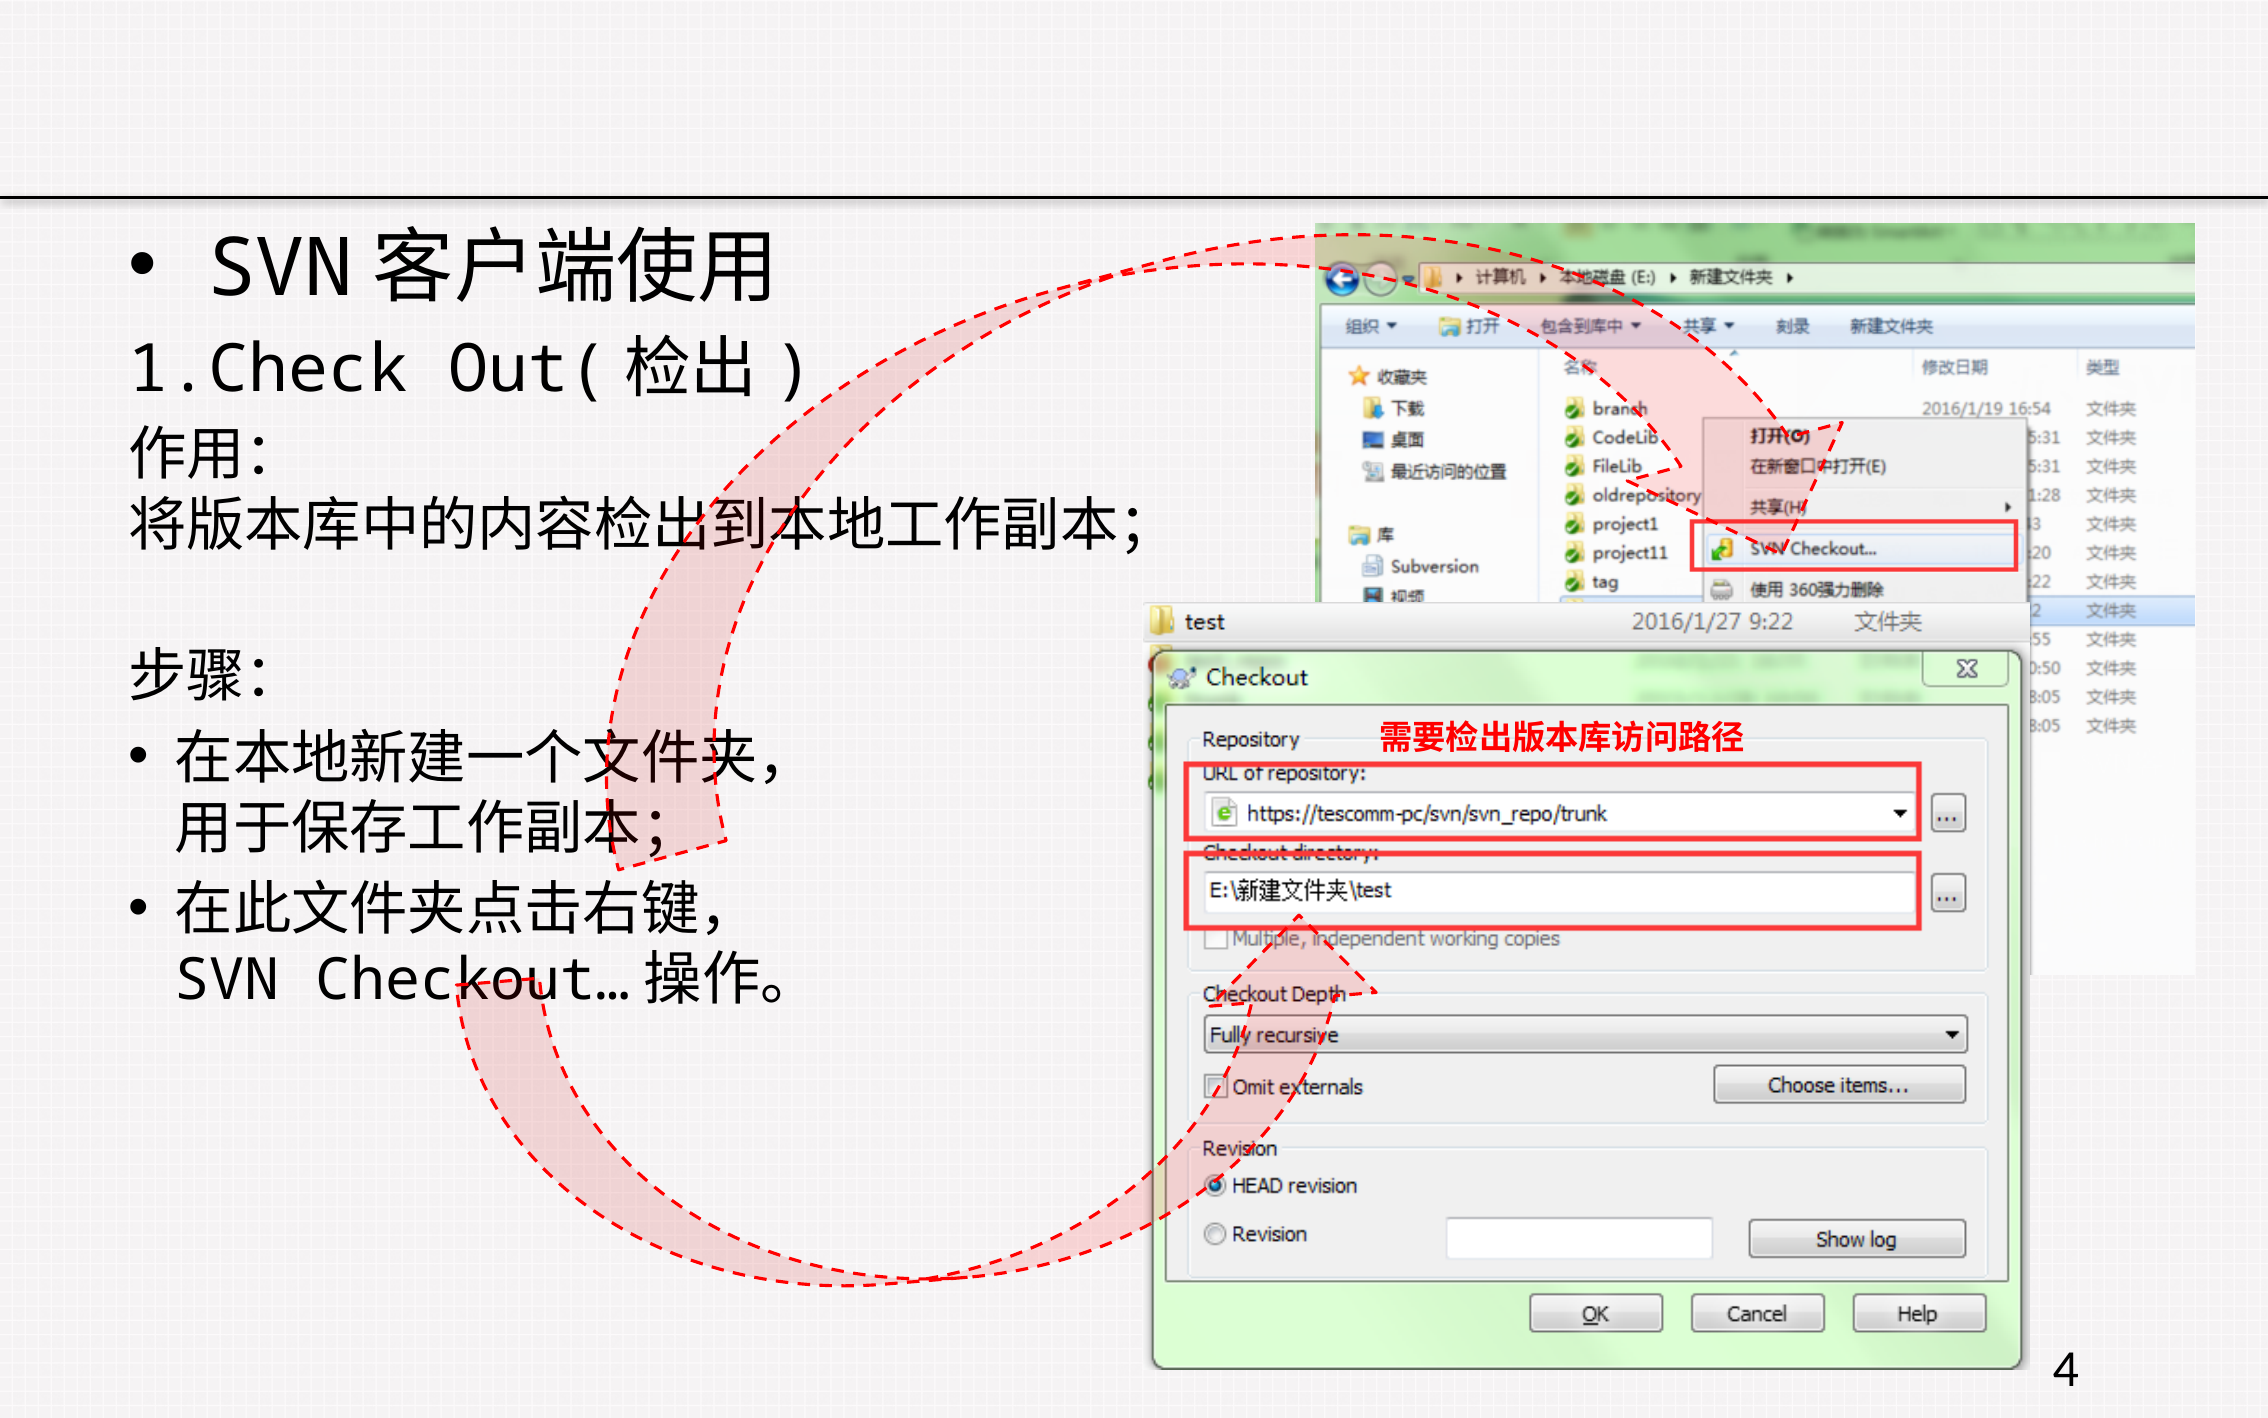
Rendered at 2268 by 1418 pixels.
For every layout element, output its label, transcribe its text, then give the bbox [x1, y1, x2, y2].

text_box [544, 1019, 553, 1038]
text_box [693, 1259, 711, 1269]
picture [0, 0, 2268, 196]
text_box [980, 306, 998, 317]
text_box [627, 631, 638, 649]
text_box [494, 978, 512, 985]
picture [0, 199, 2268, 1418]
text_box [604, 745, 611, 763]
text_box [808, 1282, 826, 1288]
text_box [605, 804, 612, 822]
text_box [779, 421, 795, 436]
text_box [1091, 234, 1309, 285]
text_box [614, 861, 628, 872]
text_box [618, 658, 628, 677]
text_box [792, 493, 806, 510]
text_box [655, 1187, 672, 1201]
text_box [1064, 279, 1091, 296]
text_box [892, 388, 908, 403]
text_box [779, 1279, 797, 1286]
text_box [870, 407, 886, 422]
text_box [543, 1168, 559, 1184]
text_box [925, 1180, 1138, 1283]
text_box [720, 651, 729, 669]
text_box [607, 716, 614, 734]
text_box [490, 1099, 503, 1116]
text_box [728, 623, 738, 641]
text_box [704, 1220, 722, 1232]
text_box [717, 482, 732, 499]
text_box [459, 1017, 468, 1035]
text_box [867, 1282, 885, 1288]
text_box [810, 470, 825, 487]
text_box [757, 441, 773, 456]
text_box [681, 528, 695, 545]
text_box [874, 355, 892, 368]
text_box [454, 988, 461, 1006]
text_box [577, 1100, 591, 1117]
text_box [730, 1233, 748, 1245]
text_box [523, 976, 542, 982]
text_box [715, 680, 723, 698]
text_box [721, 1267, 739, 1276]
text_box [938, 353, 955, 367]
text_box [871, 1273, 889, 1280]
text_box [665, 1248, 683, 1259]
text_box [1007, 296, 1026, 307]
text_box [842, 1269, 860, 1277]
text_box [604, 774, 609, 792]
text_box [1035, 288, 1054, 298]
text_box [667, 850, 685, 859]
text_box [638, 604, 650, 622]
text_box [736, 461, 752, 477]
text_box [720, 825, 729, 844]
text_box [953, 317, 971, 328]
text_box [464, 980, 482, 987]
list SVN客户端使用 1.Check Out(检出) 作用： 将版本库中的内容检出到本地工作副本； 步骤： 在本地新建一个文件夹， 用于保存工作副本； 在此文件夹点击右键， SVN Checkout…操作。 [113, 206, 2155, 1267]
text_box [963, 337, 980, 351]
text_box [594, 1124, 608, 1141]
text_box [523, 1147, 538, 1163]
text_box [825, 386, 842, 400]
text_box [748, 568, 760, 586]
text_box [926, 328, 944, 340]
text_box [849, 370, 867, 384]
text_box [613, 1222, 630, 1235]
text_box [813, 1263, 831, 1271]
text_box [638, 857, 657, 867]
text_box [829, 448, 844, 464]
text_box [757, 1245, 775, 1256]
text_box [665, 552, 678, 570]
text_box [849, 427, 864, 443]
text_box [776, 517, 790, 535]
text_box [896, 1276, 918, 1286]
text_box [638, 1236, 656, 1248]
text_box [565, 1188, 581, 1203]
text_box [988, 322, 1005, 335]
text_box [608, 833, 616, 851]
text_box [712, 709, 719, 727]
text_box [466, 1045, 477, 1063]
text_box [552, 1047, 563, 1065]
text_box [538, 991, 546, 1009]
text_box [505, 1123, 519, 1140]
text_box [633, 1168, 649, 1183]
text_box [611, 687, 620, 705]
text_box [679, 1204, 696, 1218]
text_box [1040, 296, 1058, 308]
text_box [715, 797, 723, 815]
text_box [476, 1073, 488, 1090]
text_box [801, 403, 818, 418]
text_box [612, 1147, 628, 1163]
text_box [712, 767, 718, 786]
text_box [563, 1074, 576, 1092]
text_box [900, 341, 918, 354]
text_box [1013, 309, 1031, 321]
text_box [711, 738, 717, 756]
text_box [837, 1283, 855, 1288]
text_box [698, 505, 713, 521]
text_box [761, 542, 774, 560]
text_box [651, 578, 663, 595]
text_box [588, 1206, 605, 1220]
text_box [695, 842, 713, 851]
text_box [737, 595, 748, 613]
text_box [785, 1255, 803, 1265]
text_box [914, 370, 931, 384]
slide_number 4 [2037, 1327, 2142, 1403]
text_box [750, 1274, 768, 1282]
